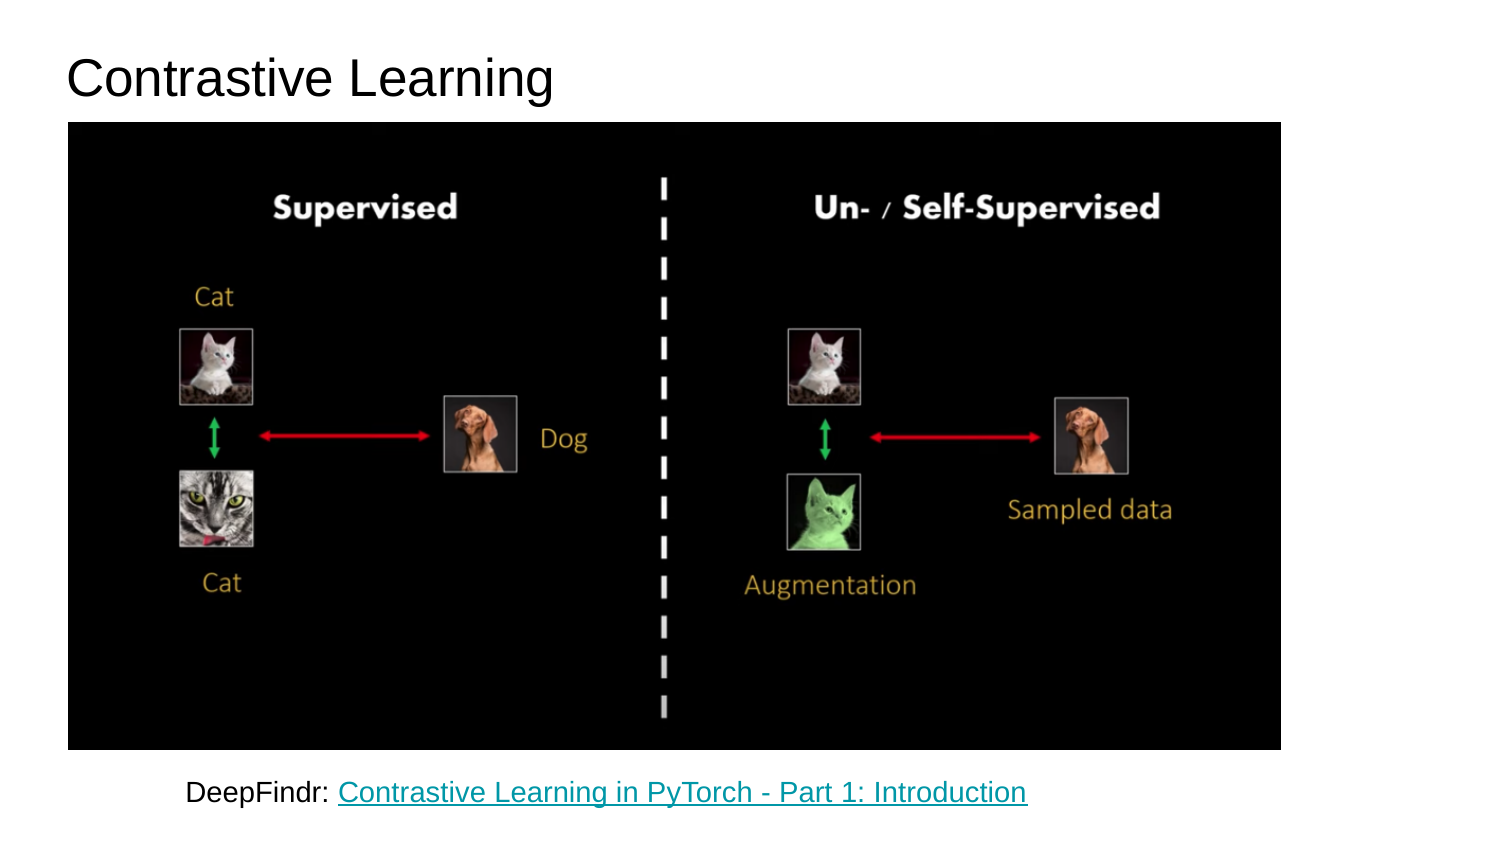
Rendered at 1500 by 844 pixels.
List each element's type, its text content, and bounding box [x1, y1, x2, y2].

picture [68, 122, 1281, 750]
text_box DeepFindr: Contrastive Learning in PyTorch - Part 1: Introduction [170, 758, 1253, 844]
title Contrastive Learning [51, 28, 1449, 123]
